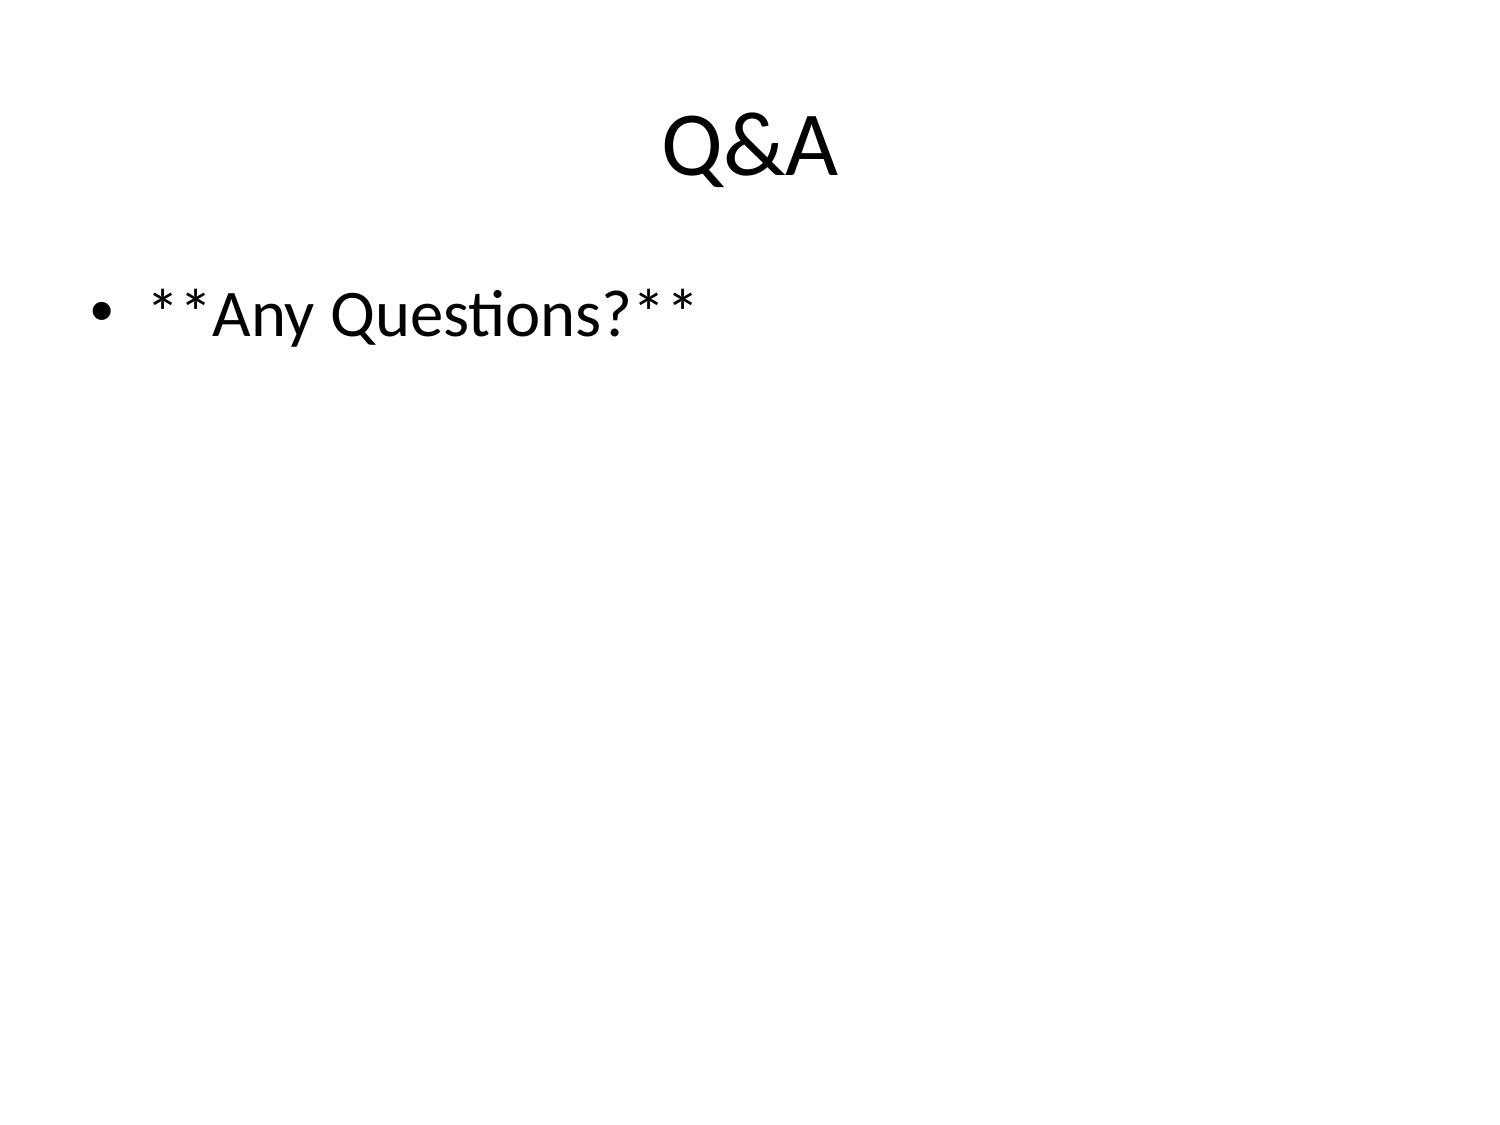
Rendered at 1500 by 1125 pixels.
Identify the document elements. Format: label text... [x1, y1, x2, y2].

list **Any Questions?** [75, 262, 1425, 1005]
title Q&A [75, 45, 1425, 233]
